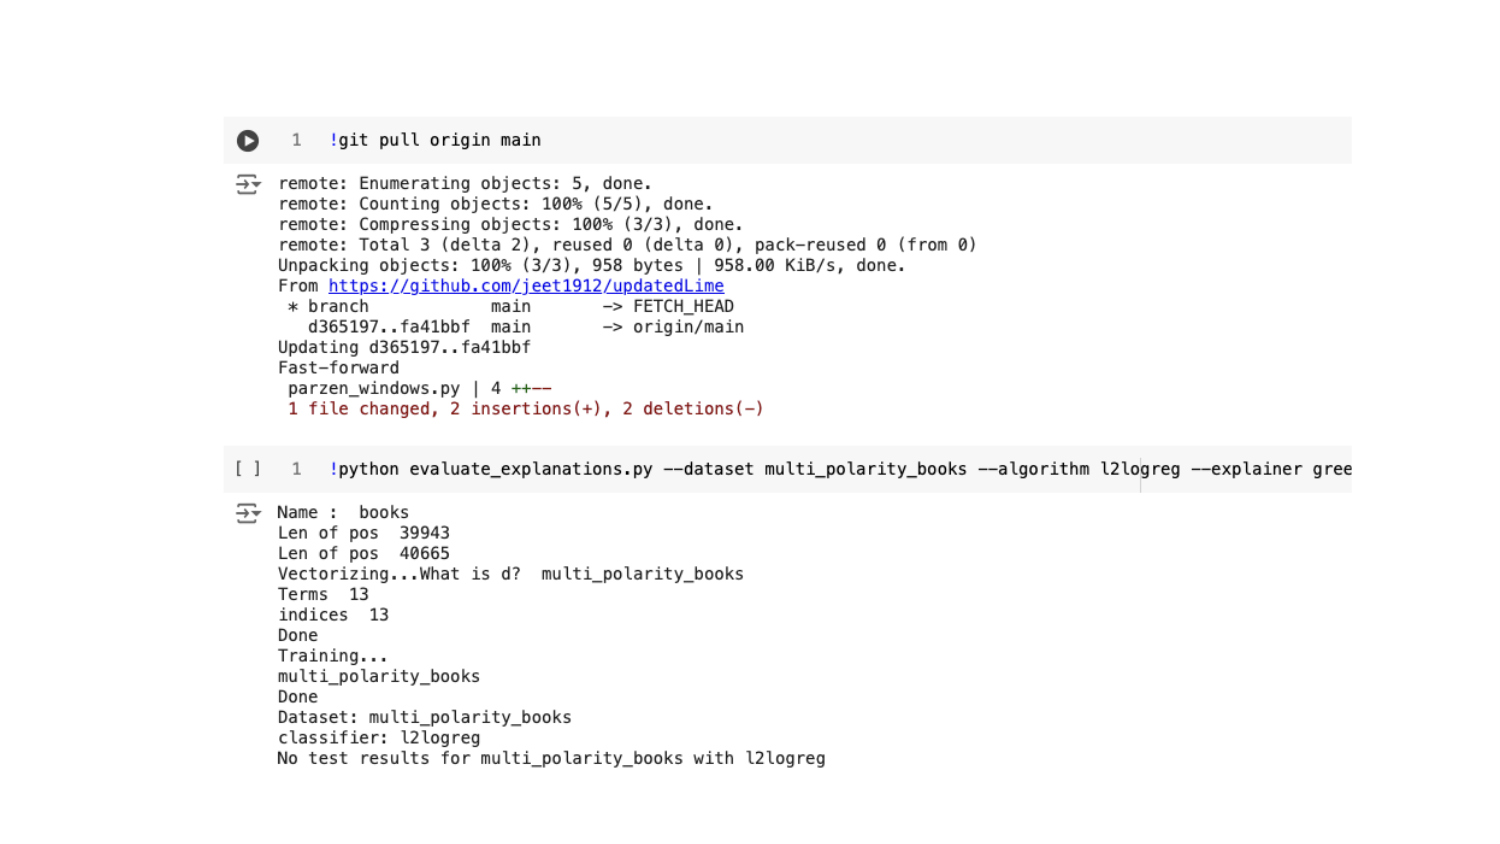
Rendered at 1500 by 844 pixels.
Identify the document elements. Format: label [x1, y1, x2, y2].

picture [148, 75, 1352, 768]
